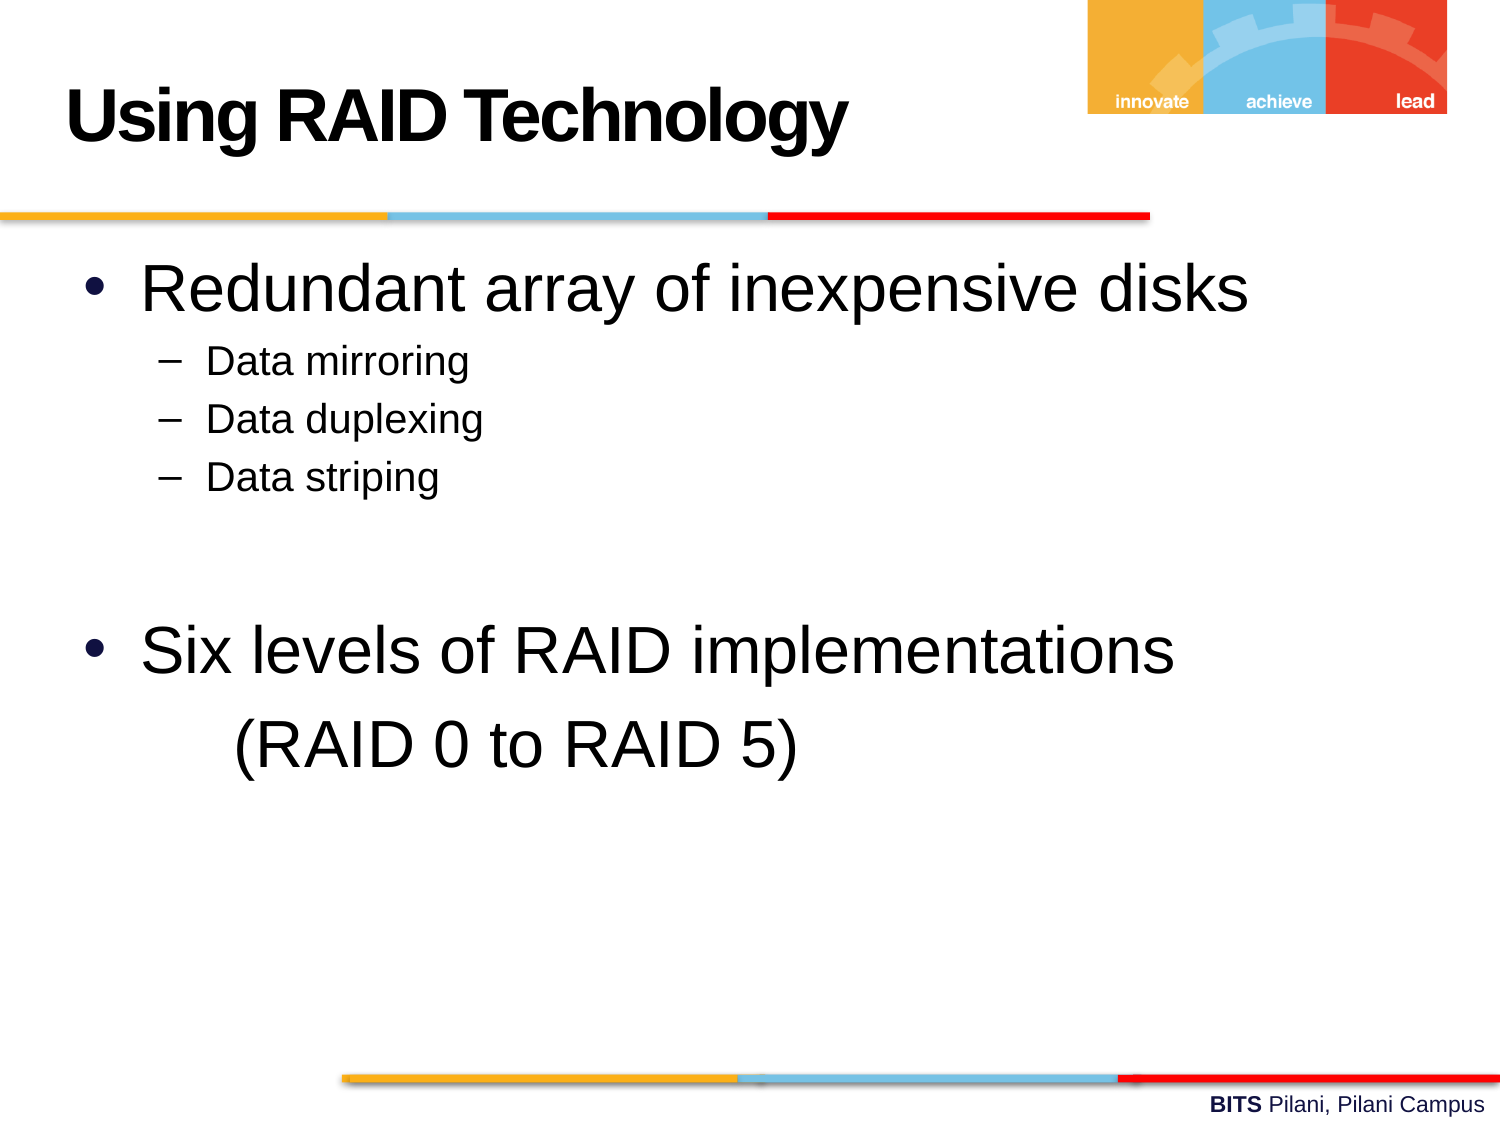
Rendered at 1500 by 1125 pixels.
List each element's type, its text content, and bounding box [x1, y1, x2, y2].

text_box Redundant array of inexpensive disks Data mirroring Data duplexing Data striping Six levels of RAID implementations (RAID 0 to RAID 5) [68, 237, 1457, 975]
list Using RAID Technology [50, 24, 1088, 213]
picture [1087, 0, 1448, 114]
list [50, 245, 1400, 988]
